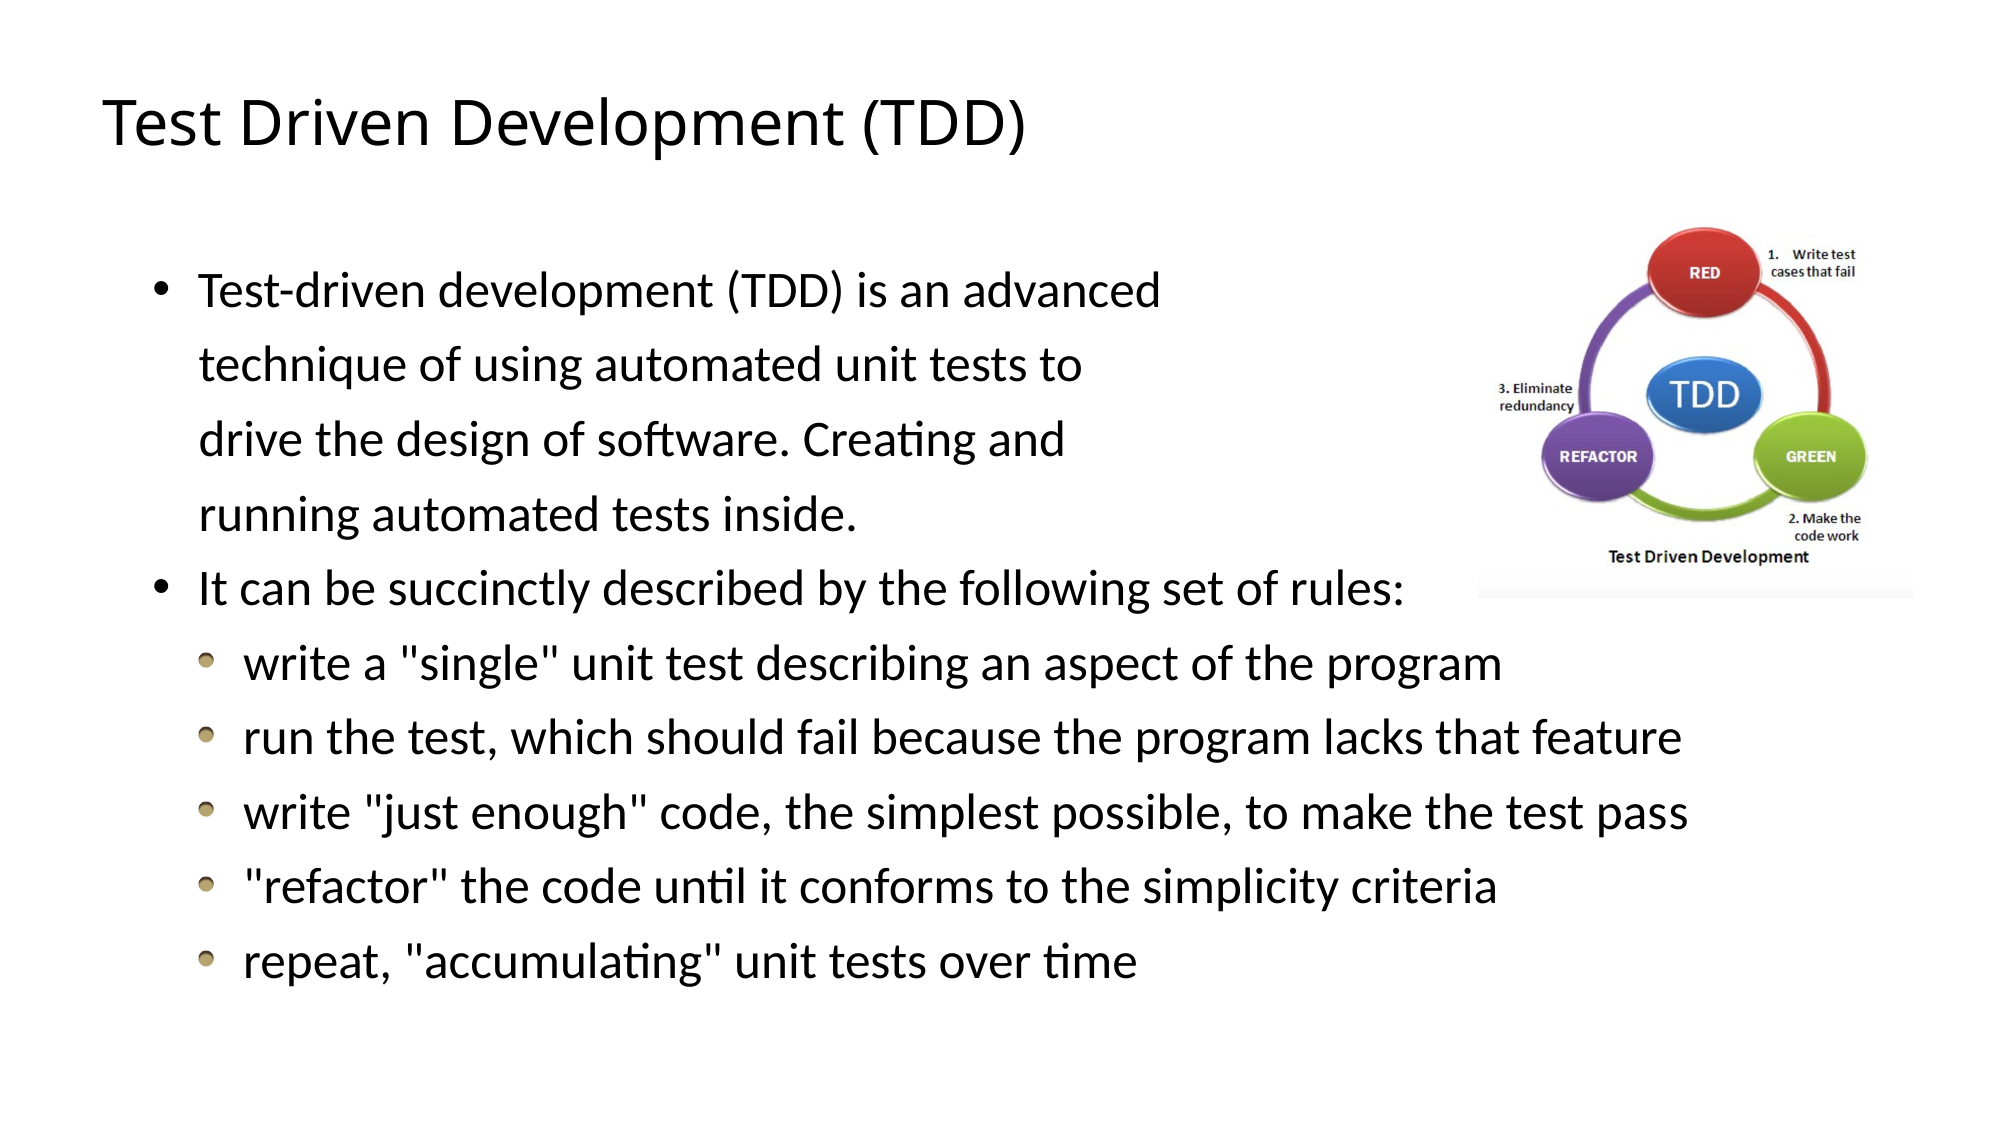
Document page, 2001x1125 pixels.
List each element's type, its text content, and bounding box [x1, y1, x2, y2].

picture [197, 949, 215, 969]
picture [197, 800, 215, 819]
list Test-driven development (TDD) is an advanced technique of using automated unit tests to drive the design of software. Creating and running automated tests inside. It can be succinctly described by the following set of rules: write a "single" unit test describing an aspect of the program run the test, which should fail because the program lacks that feature write "just enough" code, the simplest possible, to make the test pass "refactor" the code until it conforms to the simplicity criteria repeat, "accumulating" unit tests over time [137, 255, 1863, 1014]
picture [197, 725, 215, 745]
picture [1477, 206, 1913, 598]
picture [197, 651, 215, 670]
picture [197, 875, 215, 894]
title Test Driven Development (TDD) [87, 83, 1913, 167]
